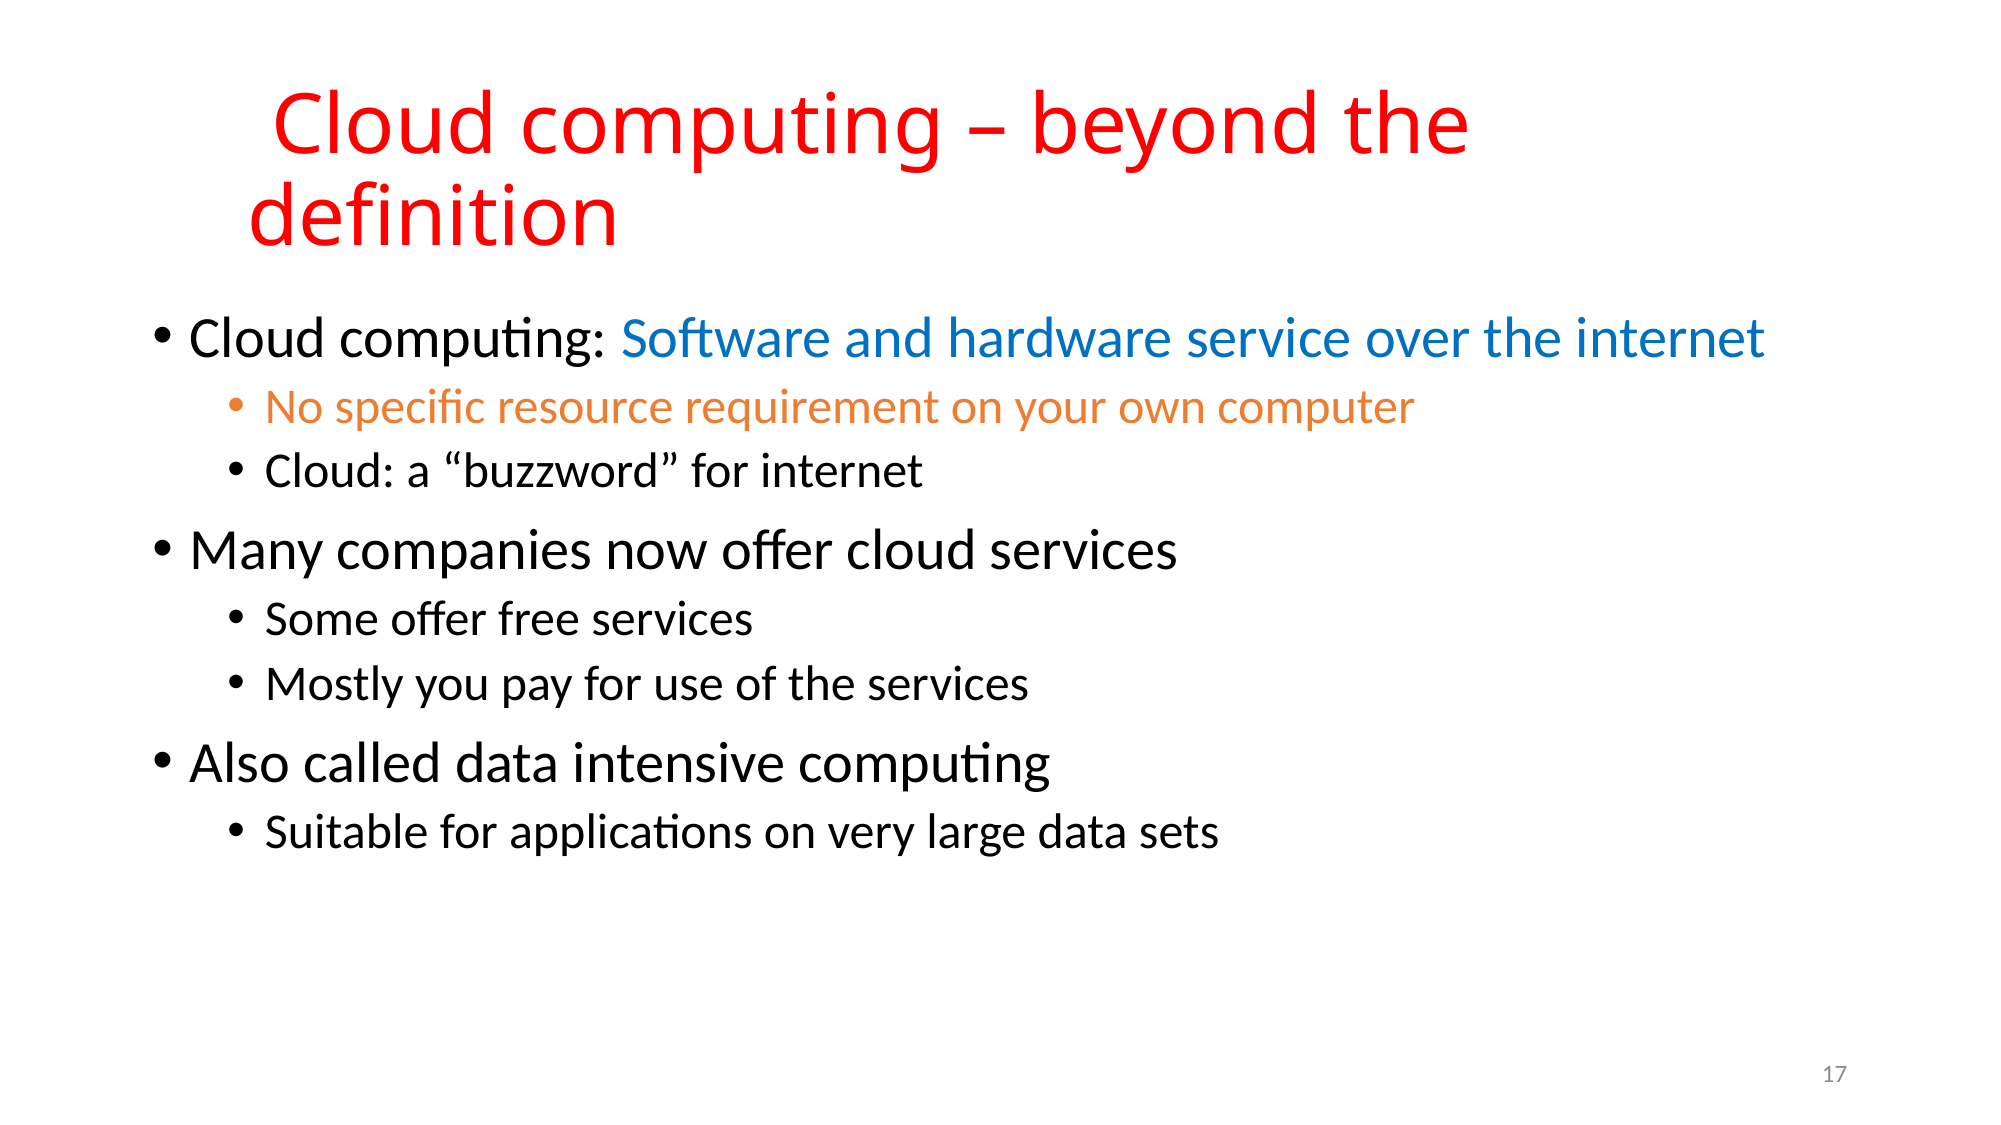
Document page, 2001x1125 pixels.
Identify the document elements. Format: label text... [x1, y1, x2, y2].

slide_number 17 [1412, 1042, 1863, 1103]
list Cloud computing: Software and hardware service over the internet No specific resource requirement on your own computer Cloud: a “buzzword” for internet Many companies now offer cloud services Some offer free services Mostly you pay for use of the services Also called data intensive computing Suitable for applications on very large data sets [137, 299, 1863, 1014]
title Cloud computing – beyond the definition [232, 59, 1863, 278]
